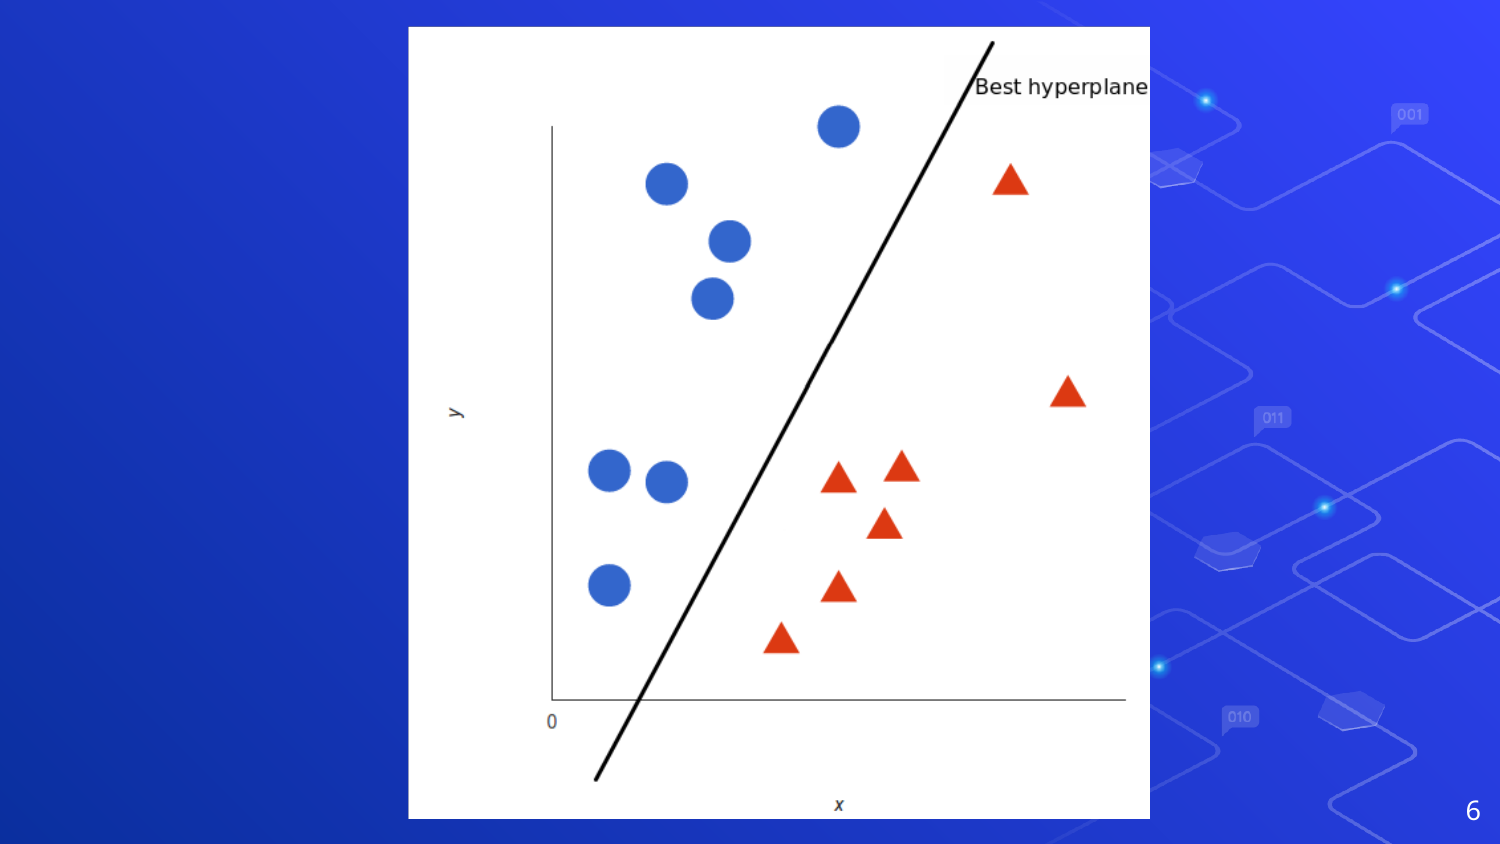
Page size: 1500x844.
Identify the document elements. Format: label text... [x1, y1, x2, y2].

slide_number ‹#› [1391, 779, 1482, 844]
picture [0, 0, 1500, 844]
